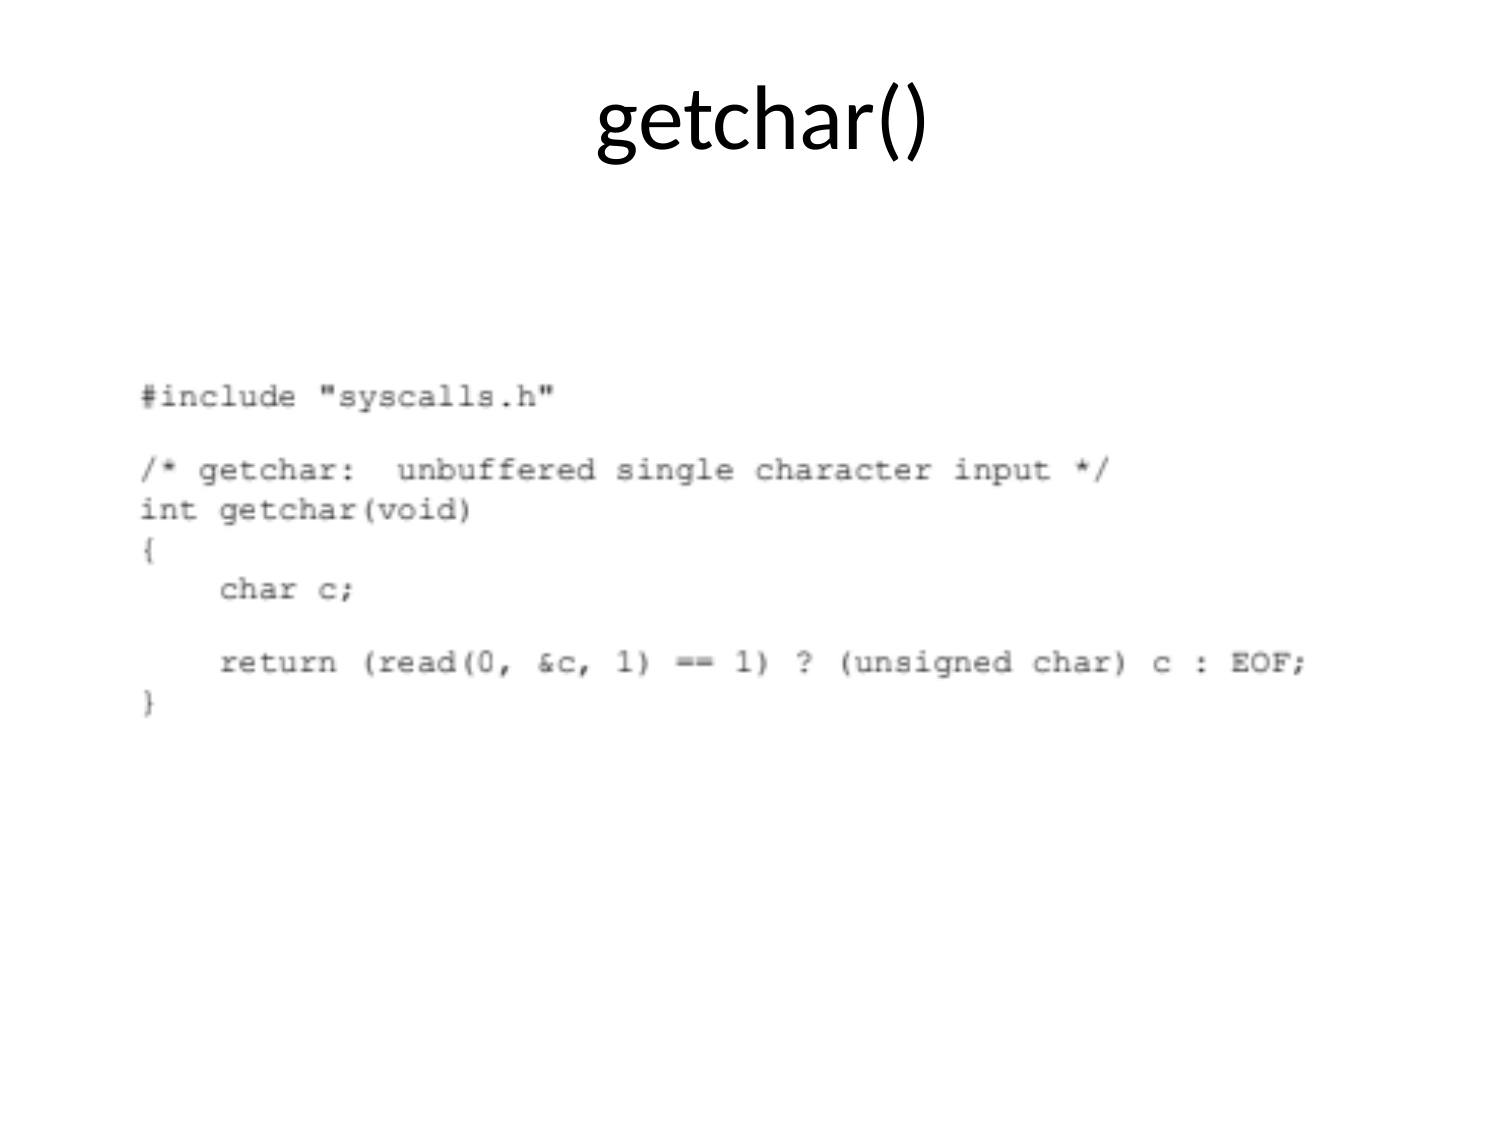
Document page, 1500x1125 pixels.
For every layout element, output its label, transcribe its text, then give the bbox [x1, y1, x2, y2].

title getchar() [88, 19, 1439, 207]
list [88, 349, 1350, 740]
